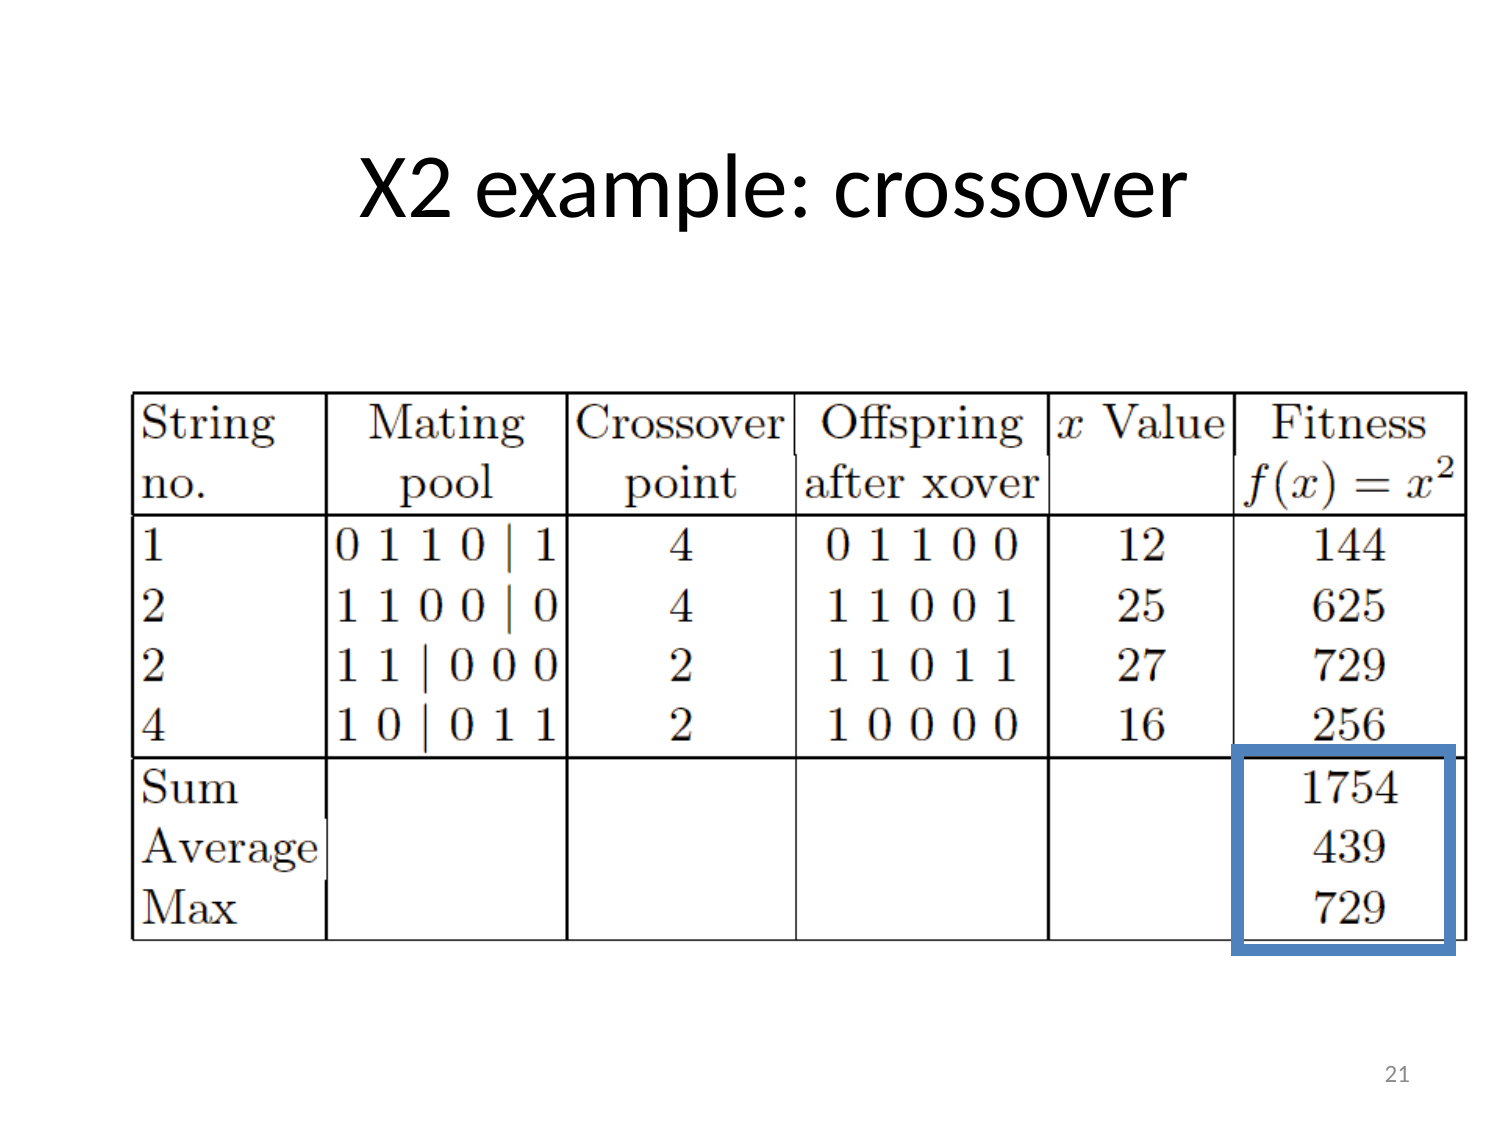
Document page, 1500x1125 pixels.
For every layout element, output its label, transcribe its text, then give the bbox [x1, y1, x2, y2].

title X2 example: crossover [162, 137, 1388, 225]
picture [124, 387, 1477, 949]
slide_number 21 [1074, 1042, 1425, 1103]
